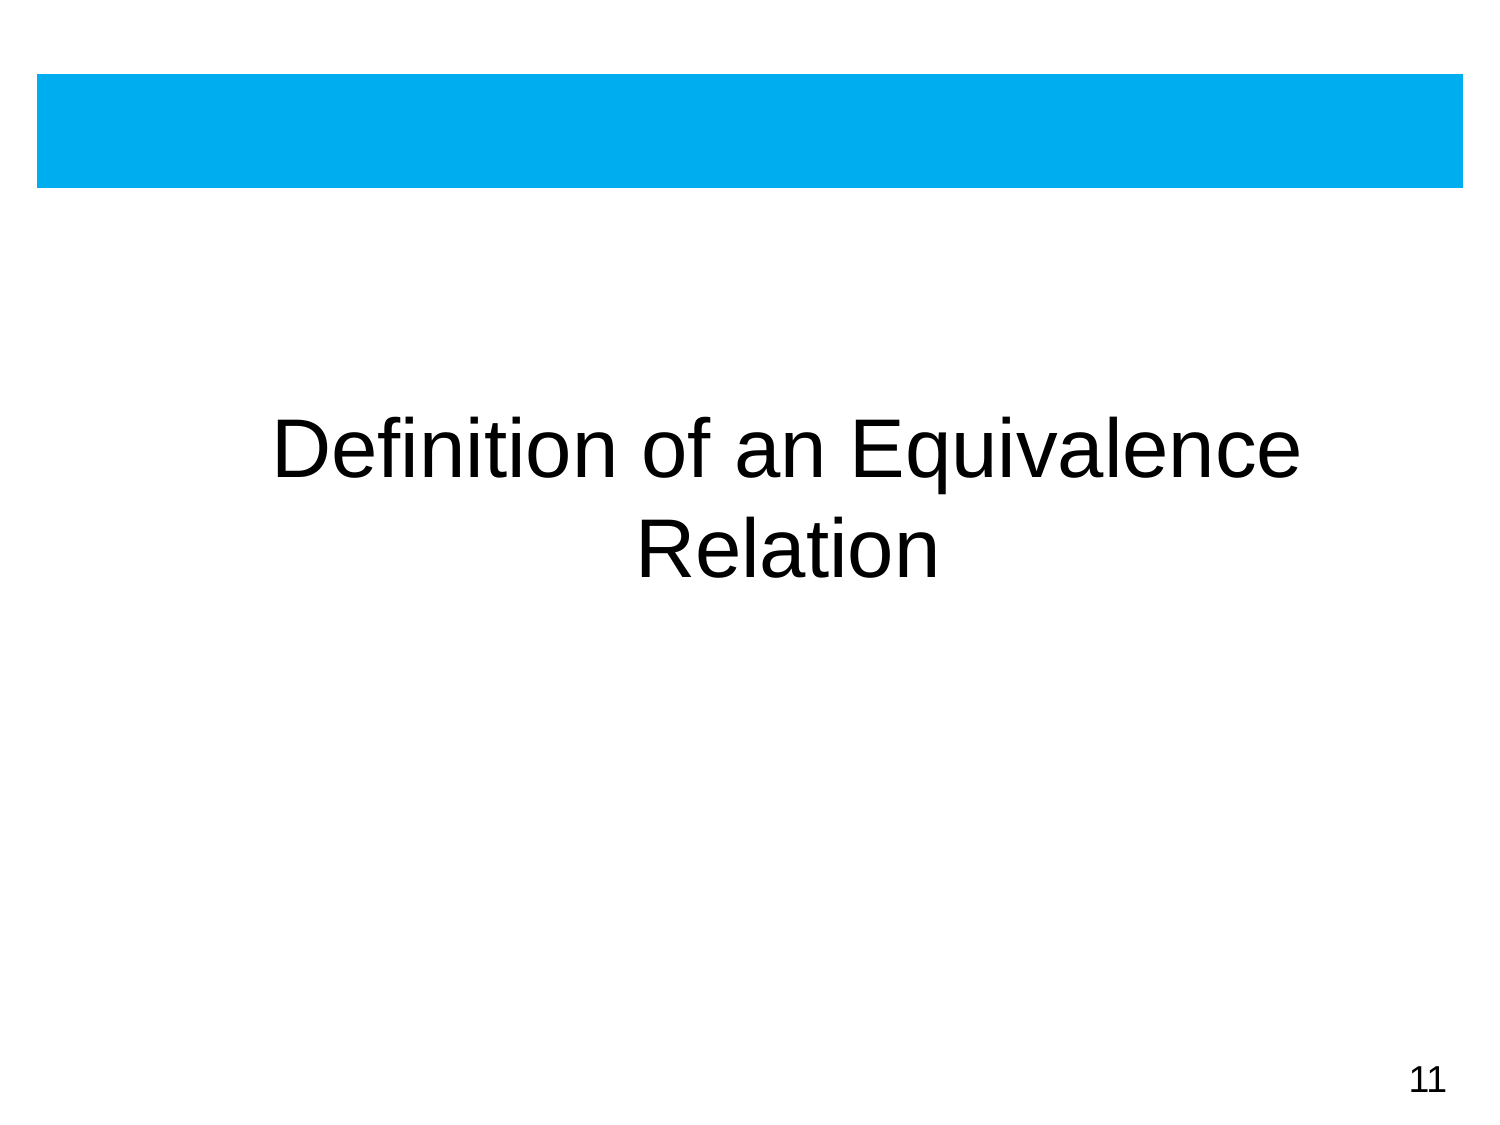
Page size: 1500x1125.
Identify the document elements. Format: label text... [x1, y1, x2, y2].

title Definition of an Equivalence Relation [113, 399, 1463, 588]
